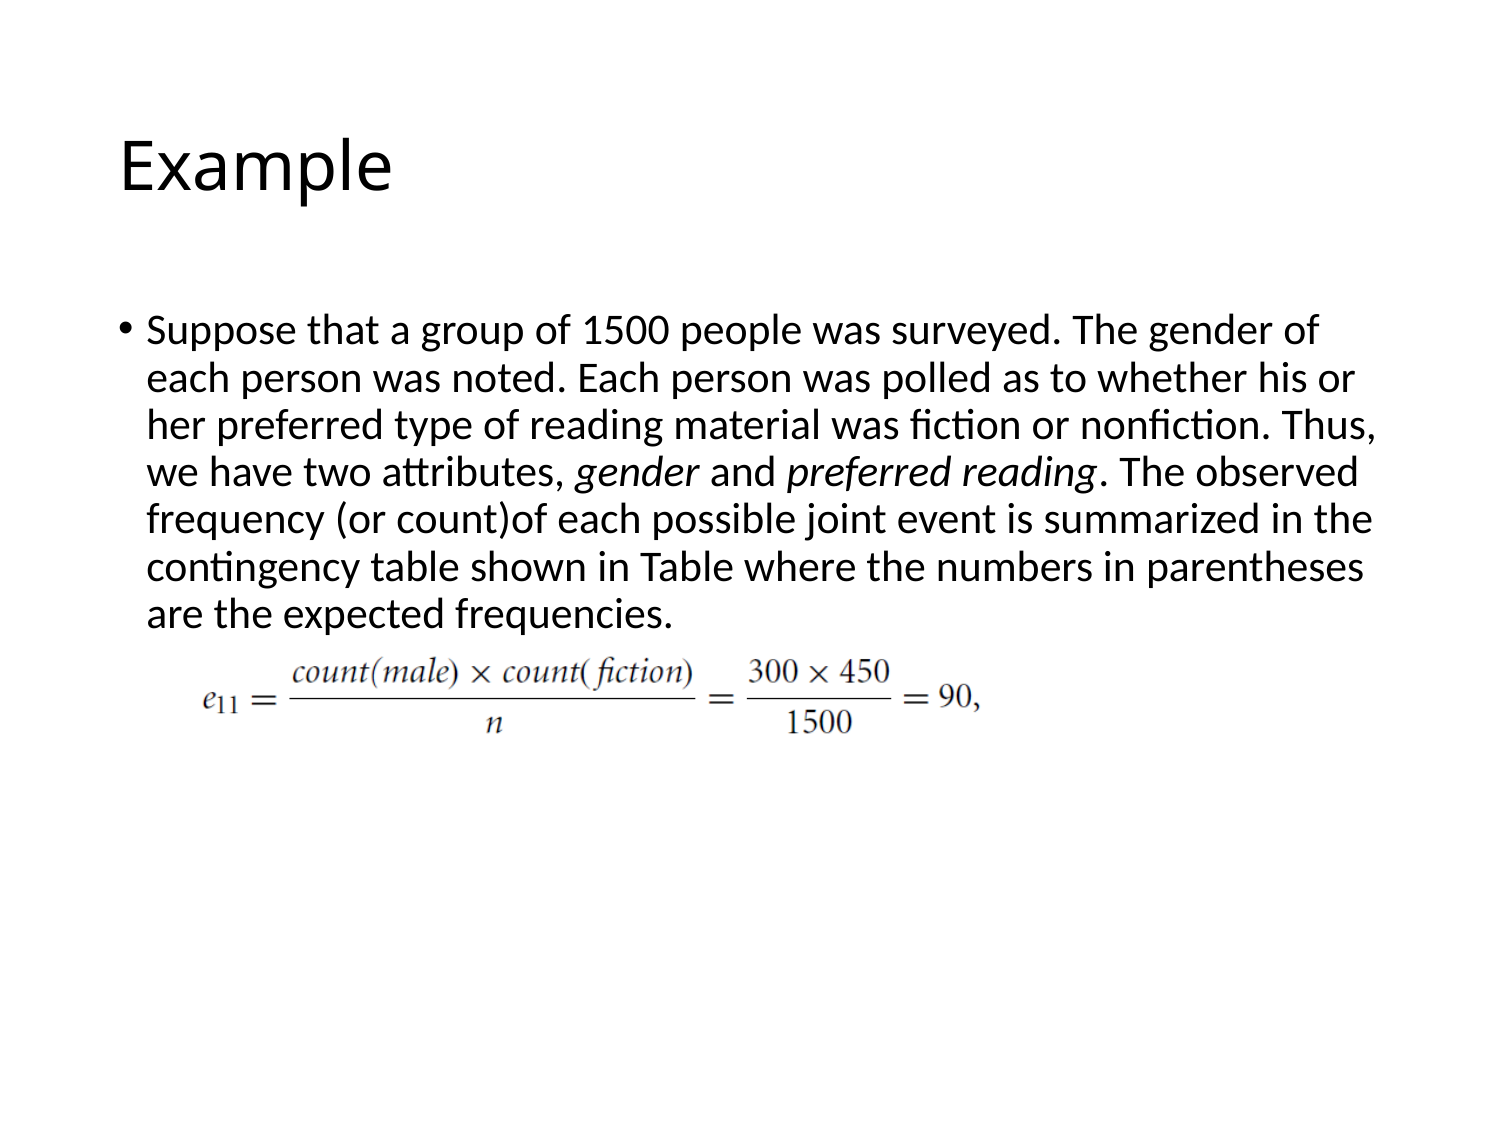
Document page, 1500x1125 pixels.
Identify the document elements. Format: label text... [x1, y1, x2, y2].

title Example [103, 59, 1397, 278]
picture [156, 645, 998, 744]
list Suppose that a group of 1500 people was surveyed. The gender of each person was noted. Each person was polled as to whether his or her preferred type of reading material was fiction or nonfiction. Thus, we have two attributes, gender and preferred reading. The observed frequency (or count)of each possible joint event is summarized in the contingency table shown in Table where the numbers in parentheses are the expected frequencies. [103, 299, 1397, 1014]
